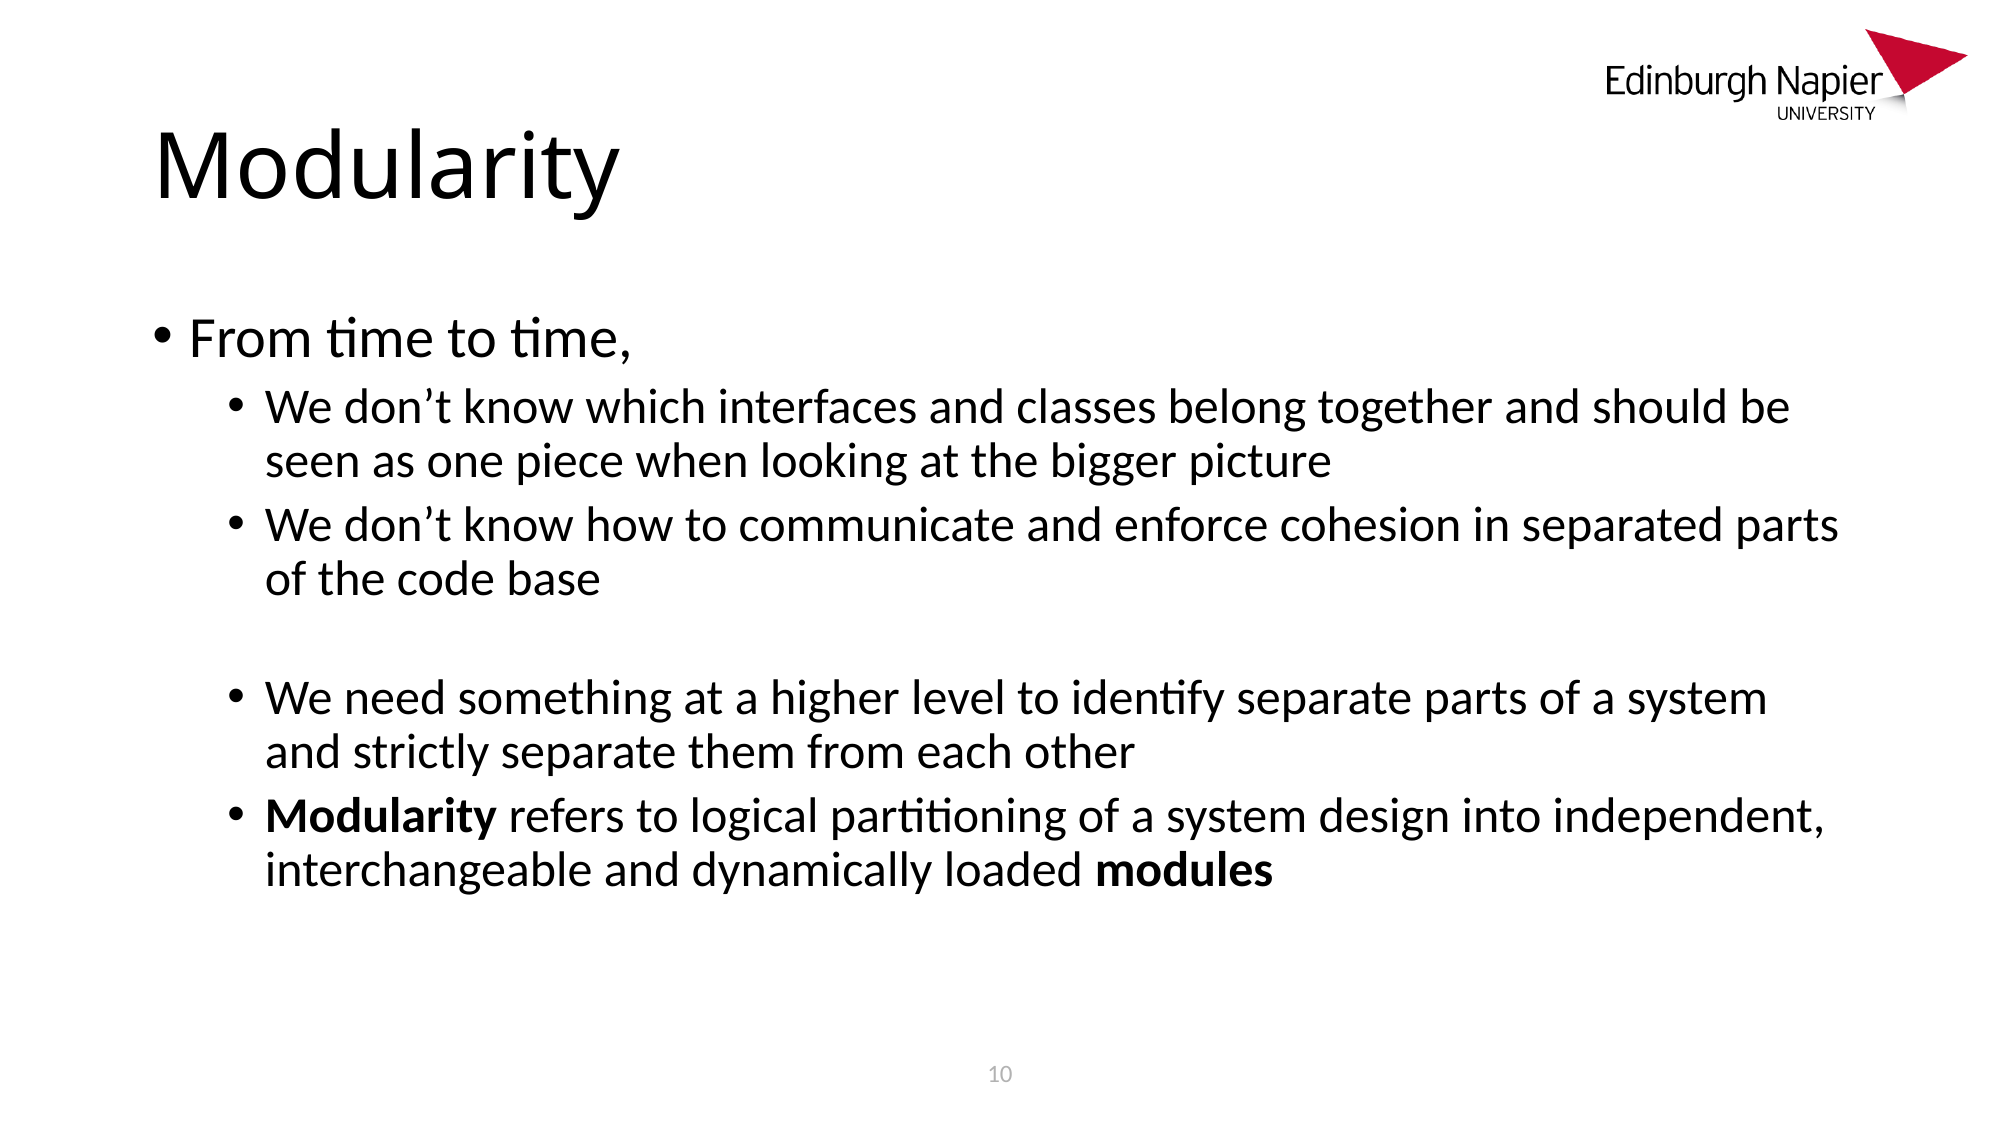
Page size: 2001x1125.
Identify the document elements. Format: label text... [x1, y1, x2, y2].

list From time to time, We don’t know which interfaces and classes belong together and should be seen as one piece when looking at the bigger picture We don’t know how to communicate and enforce cohesion in separated parts of the code base We need something at a higher level to identify separate parts of a system and strictly separate them from each other Modularity refers to logical partitioning of a system design into independent, interchangeable and dynamically loaded modules [137, 299, 1863, 1014]
footer 10 [662, 1042, 1338, 1103]
title Modularity [137, 59, 1863, 278]
picture [1607, 29, 1968, 120]
